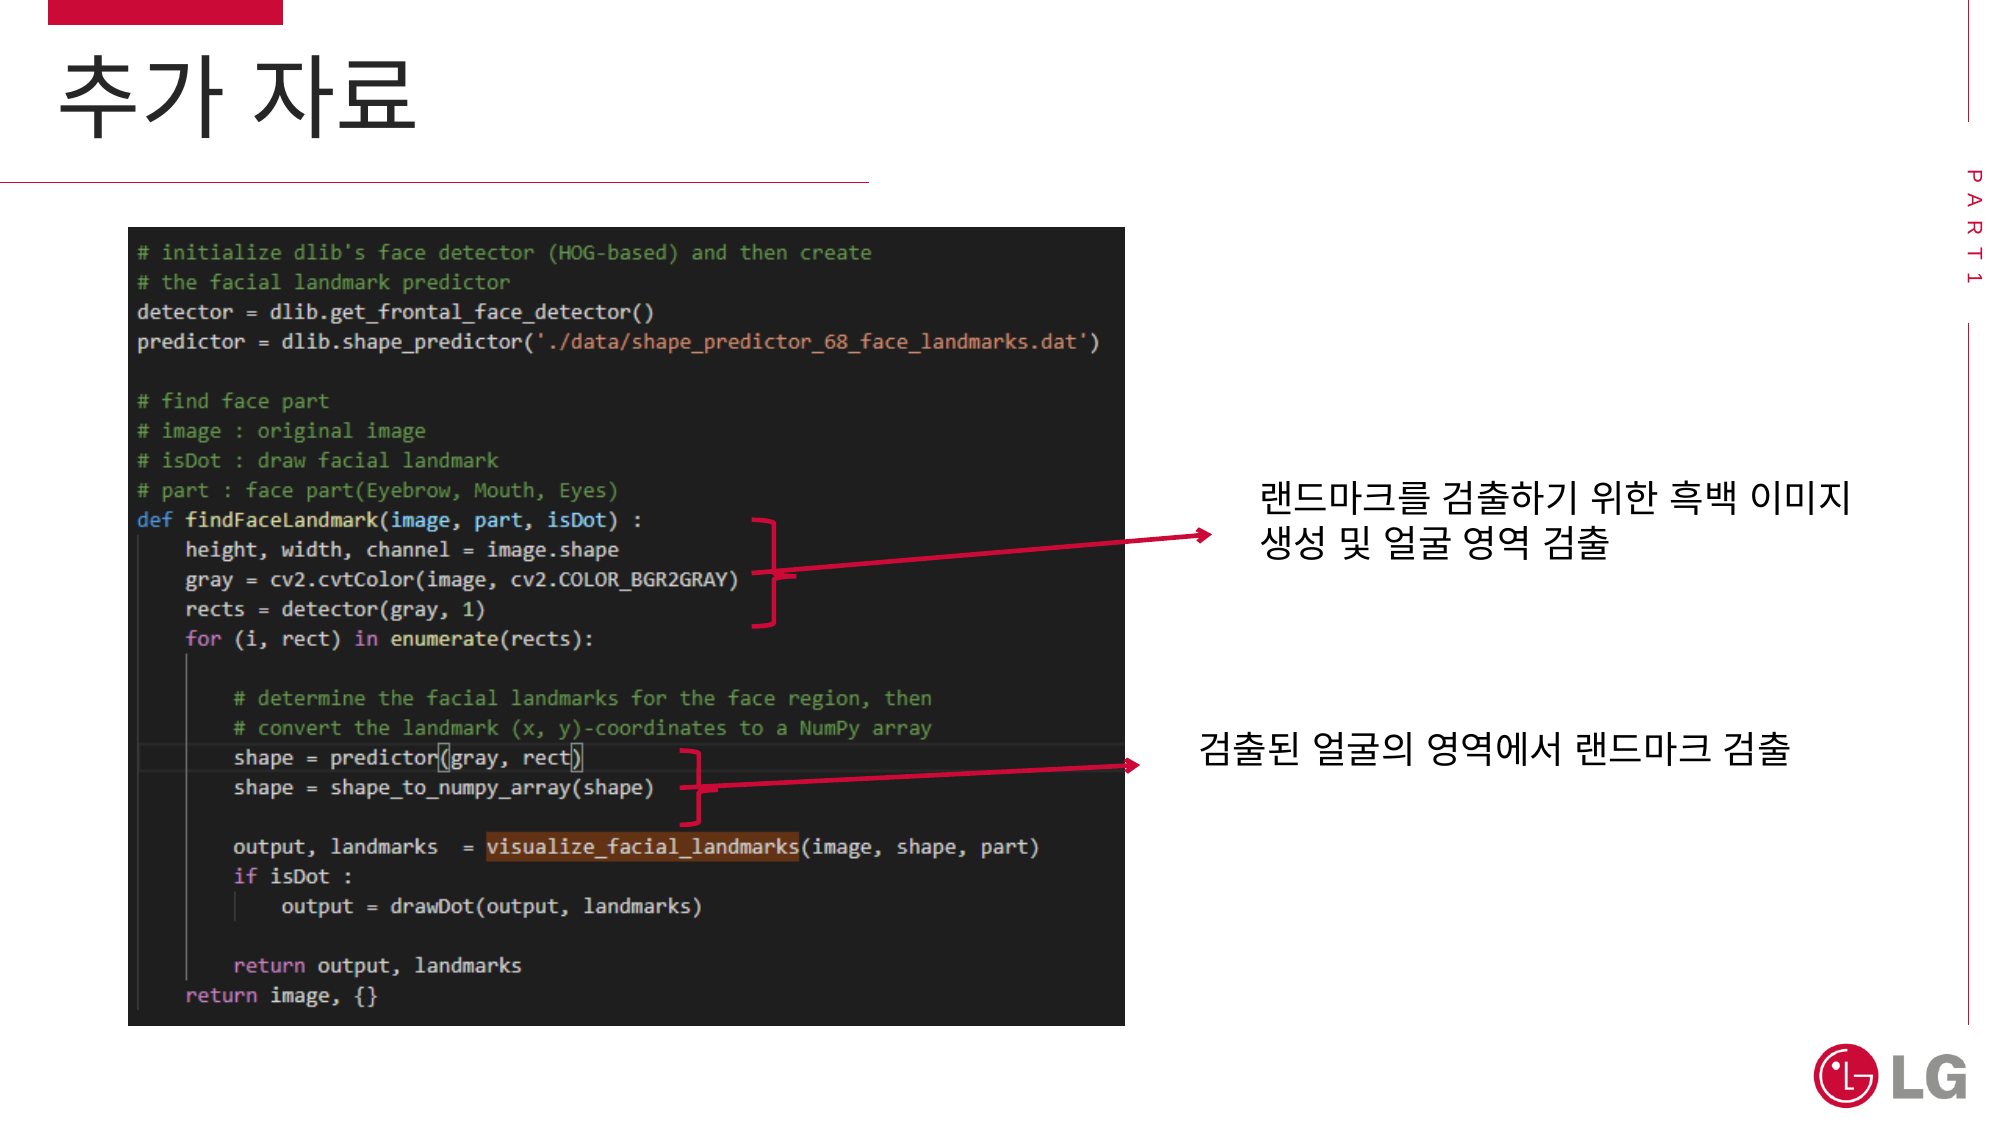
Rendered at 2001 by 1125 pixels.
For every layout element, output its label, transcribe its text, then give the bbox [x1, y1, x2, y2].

text_box 랜드마크를 검출하기 위한 흑백 이미지 생성 및 얼굴 영역 검출 [1244, 467, 1931, 572]
text_box 추가 자료 [42, 32, 436, 158]
picture [128, 227, 1125, 1026]
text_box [796, 534, 1213, 577]
text_box [47, 0, 284, 26]
text_box 검출된 얼굴의 영역에서 랜드마크 검출 [1183, 718, 1870, 779]
picture [1779, 1025, 2000, 1125]
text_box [717, 764, 1141, 790]
text_box PART1 [1940, 154, 1997, 301]
